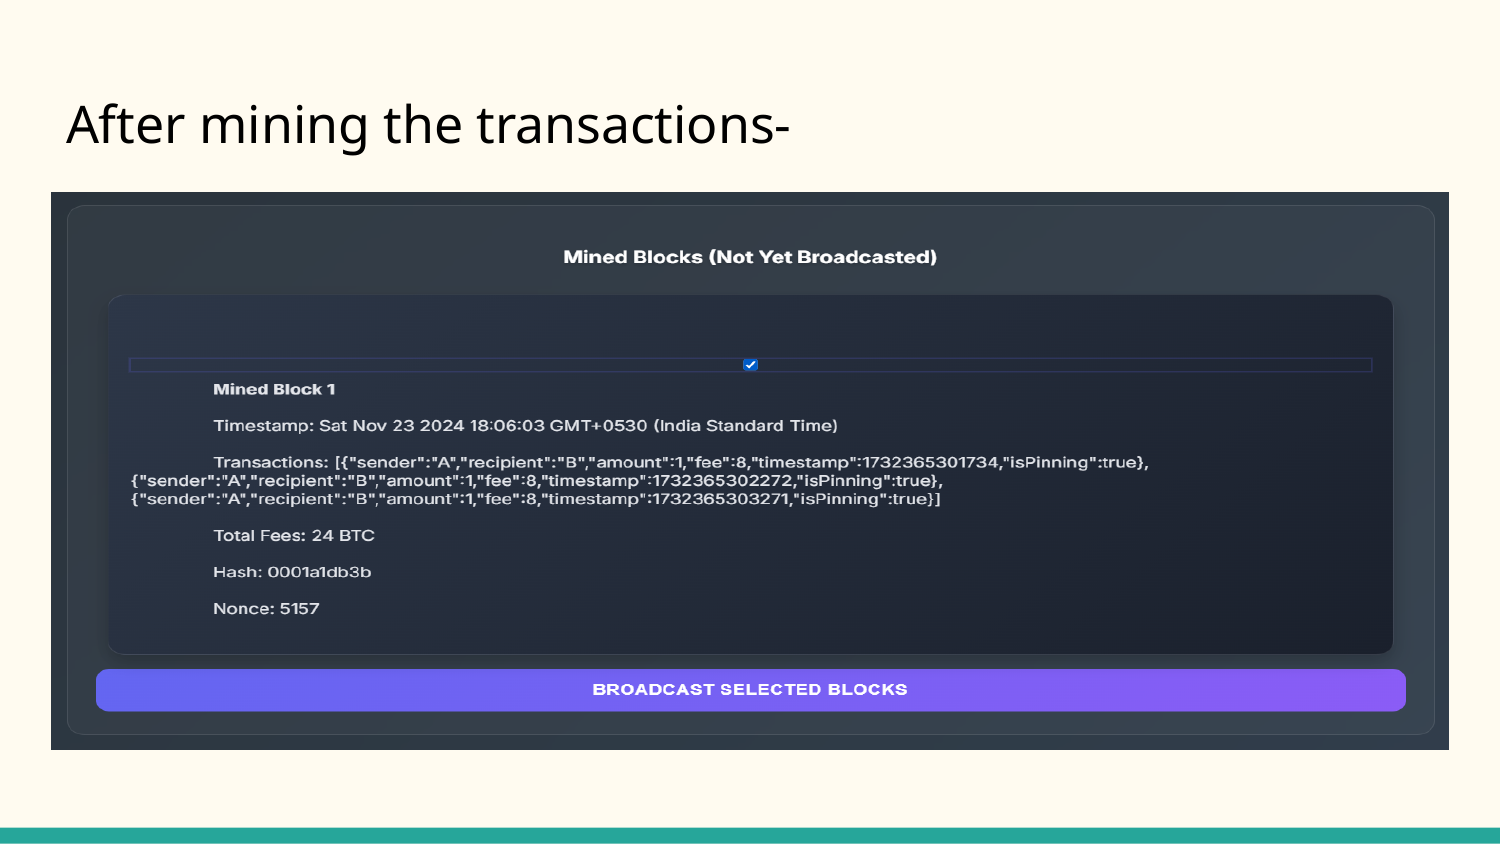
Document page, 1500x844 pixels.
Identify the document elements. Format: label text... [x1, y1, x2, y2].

picture [50, 191, 1450, 750]
title After mining the transactions- [51, 72, 1449, 174]
